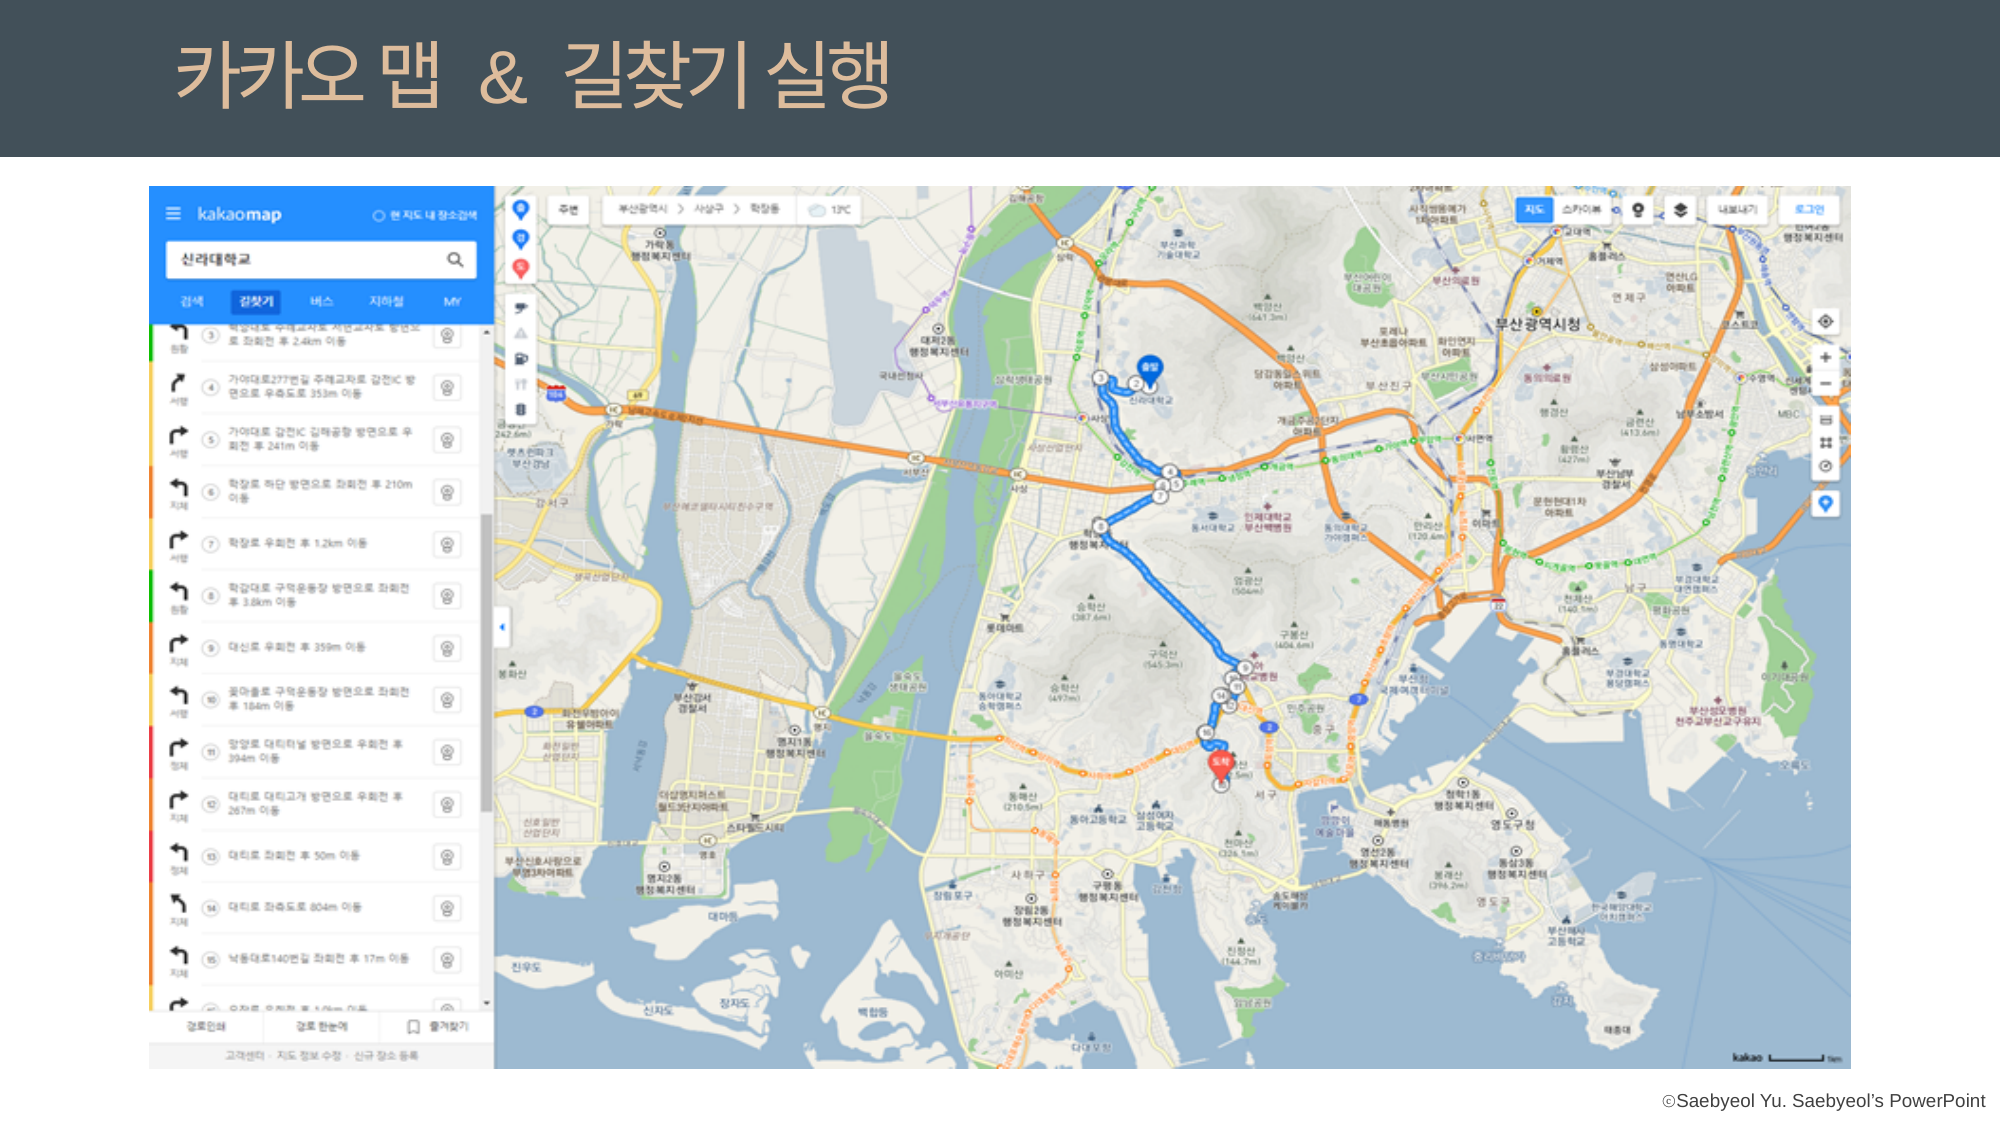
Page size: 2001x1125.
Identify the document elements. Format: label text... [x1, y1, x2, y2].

picture [149, 186, 1851, 1069]
text_box 카카오 맵 & 길찾기 실행 [158, 20, 966, 126]
text_box [0, 0, 2000, 158]
